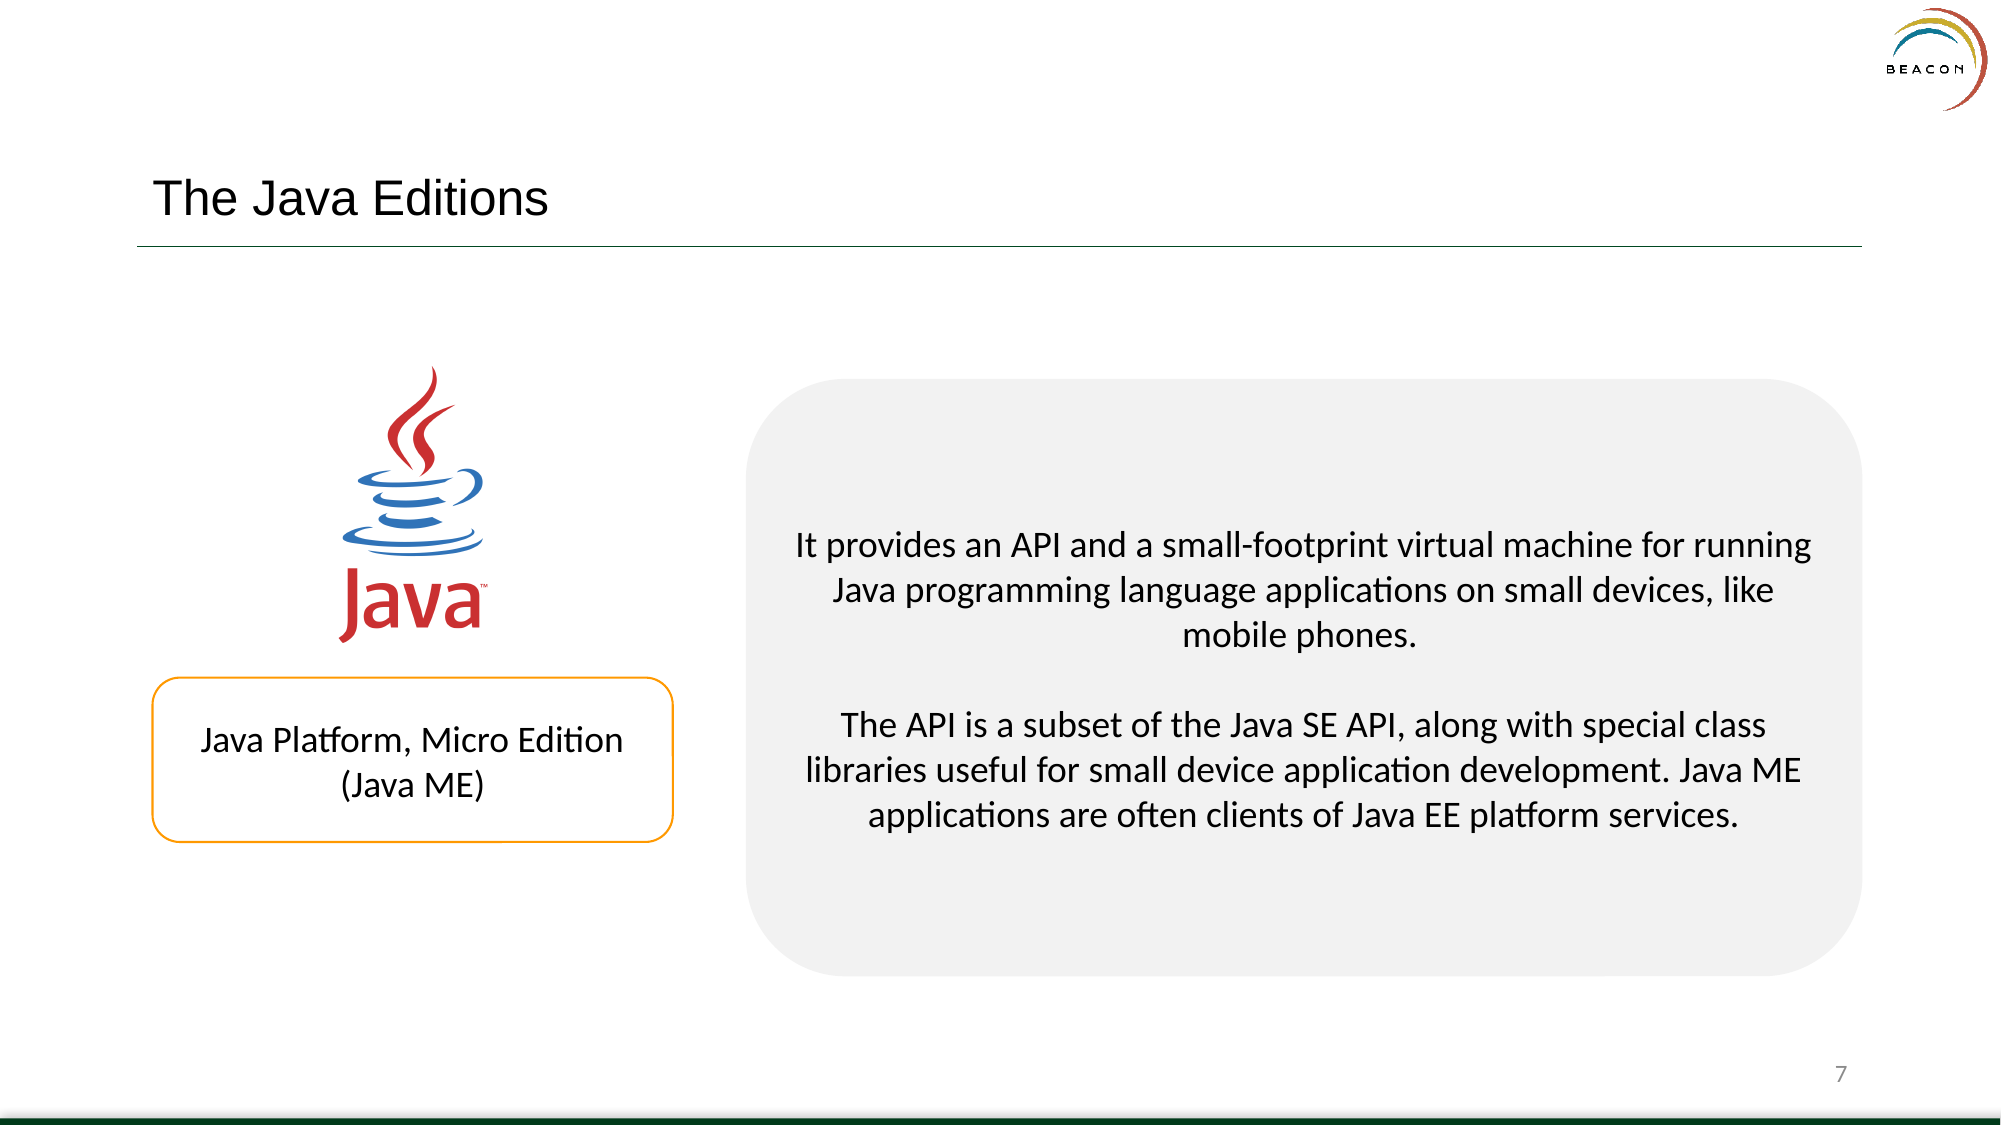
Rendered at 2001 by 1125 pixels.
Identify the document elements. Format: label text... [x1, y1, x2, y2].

slide_number 7 [1412, 1042, 1863, 1103]
list The Java Editions [137, 149, 1863, 249]
text_box It provides an API and a small-footprint virtual machine for running Java programming language applications on small devices, like mobile phones. The API is a subset of the Java SE API, along with special class libraries useful for small device application development. Java ME applications are often clients of Java EE platform services. [744, 377, 1864, 978]
picture [1885, 8, 2000, 111]
picture [276, 362, 560, 646]
text_box Java Platform, Micro Edition (Java ME) [151, 676, 674, 844]
